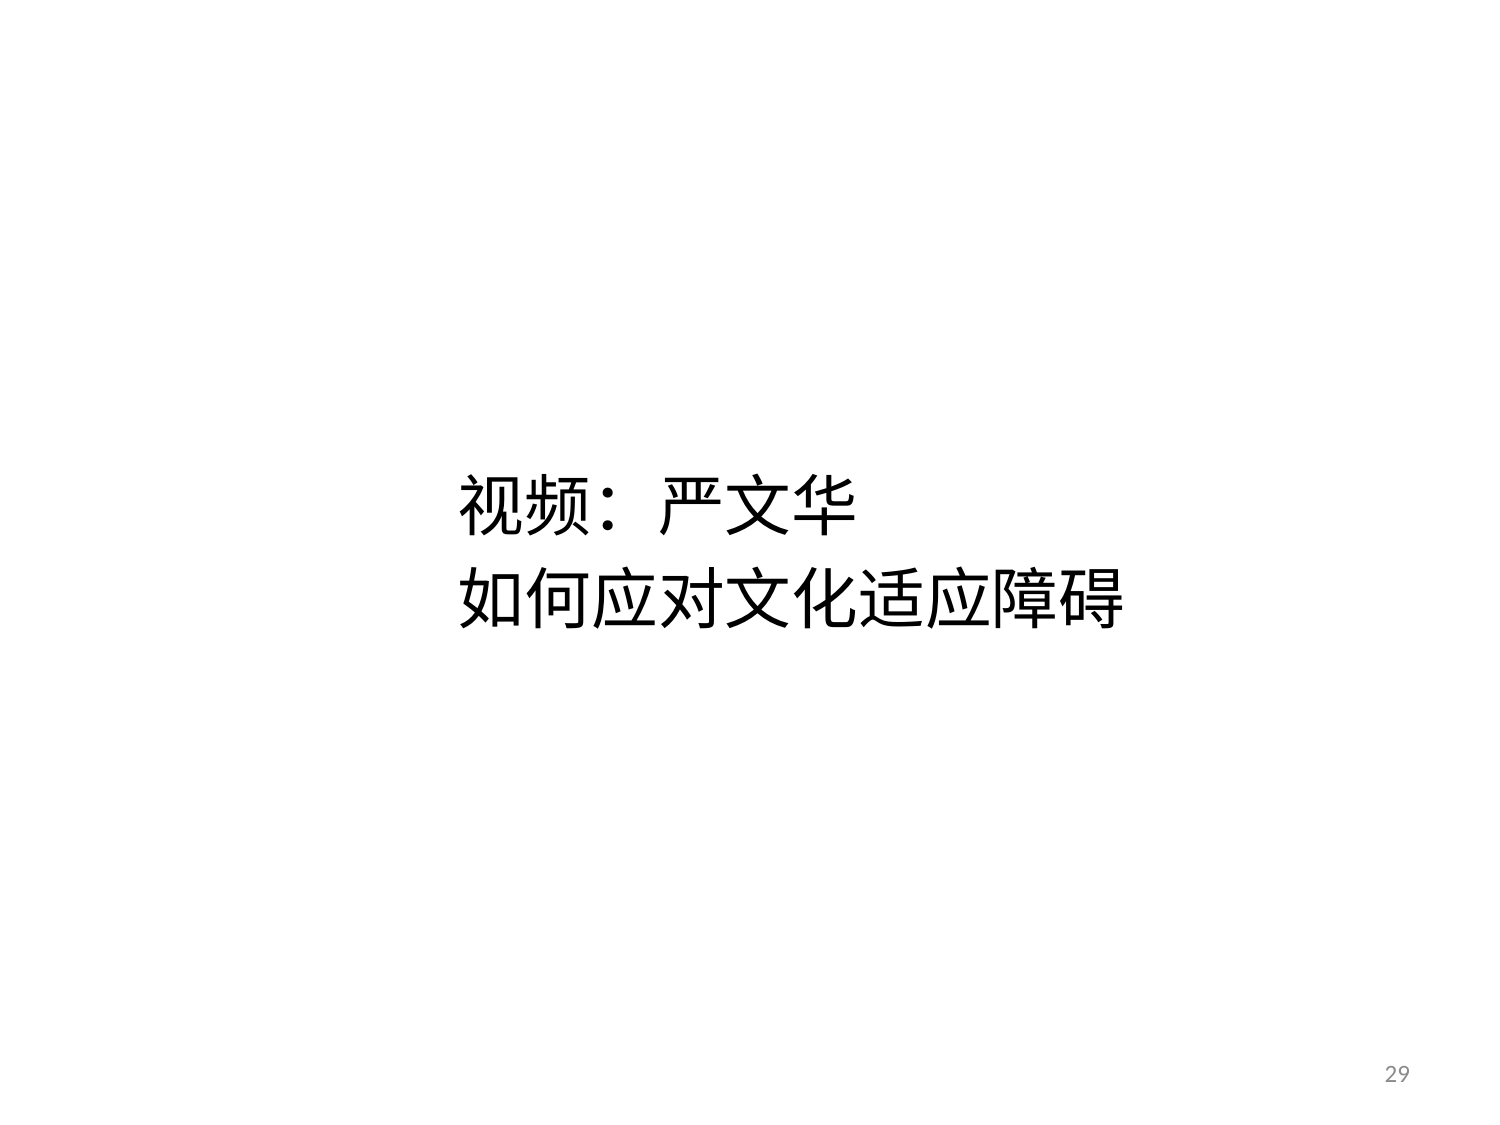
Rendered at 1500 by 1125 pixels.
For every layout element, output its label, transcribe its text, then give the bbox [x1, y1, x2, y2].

slide_number 29 [1074, 1042, 1425, 1103]
list 视频：严文华 如何应对文化适应障碍 [442, 456, 1425, 1005]
